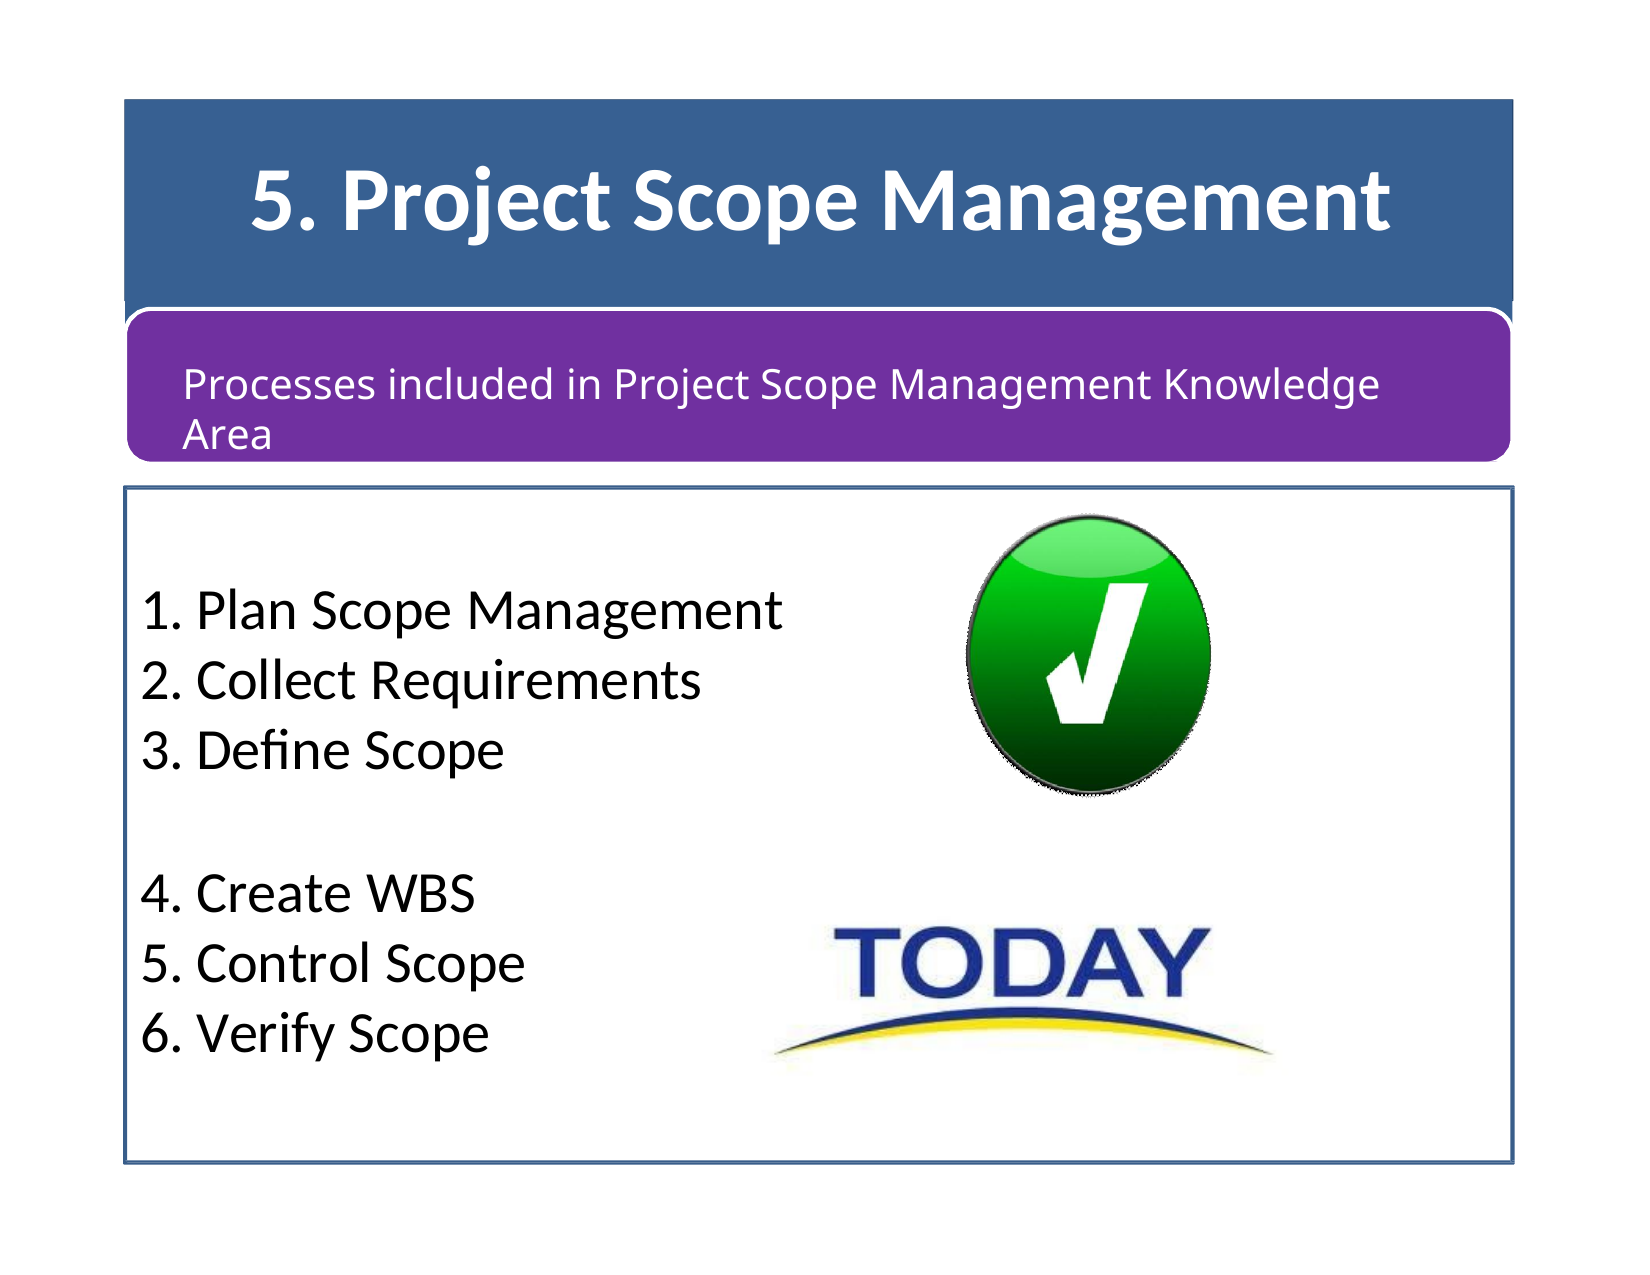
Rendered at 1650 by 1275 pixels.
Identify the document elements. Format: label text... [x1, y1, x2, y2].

text_box [128, 311, 1510, 461]
text_box [737, 875, 1309, 1091]
text_box Processes included in Project Scope Management Knowledge Area [180, 358, 1457, 459]
text_box [950, 513, 1225, 825]
text_box [123, 485, 1515, 1165]
title 5. Project Scope Management [125, 99, 1513, 322]
text_box [123, 306, 1515, 466]
text_box Plan Scope Management Collect Requirements Define Scope Create WBS Control Scope Verify Scope [137, 571, 786, 1064]
